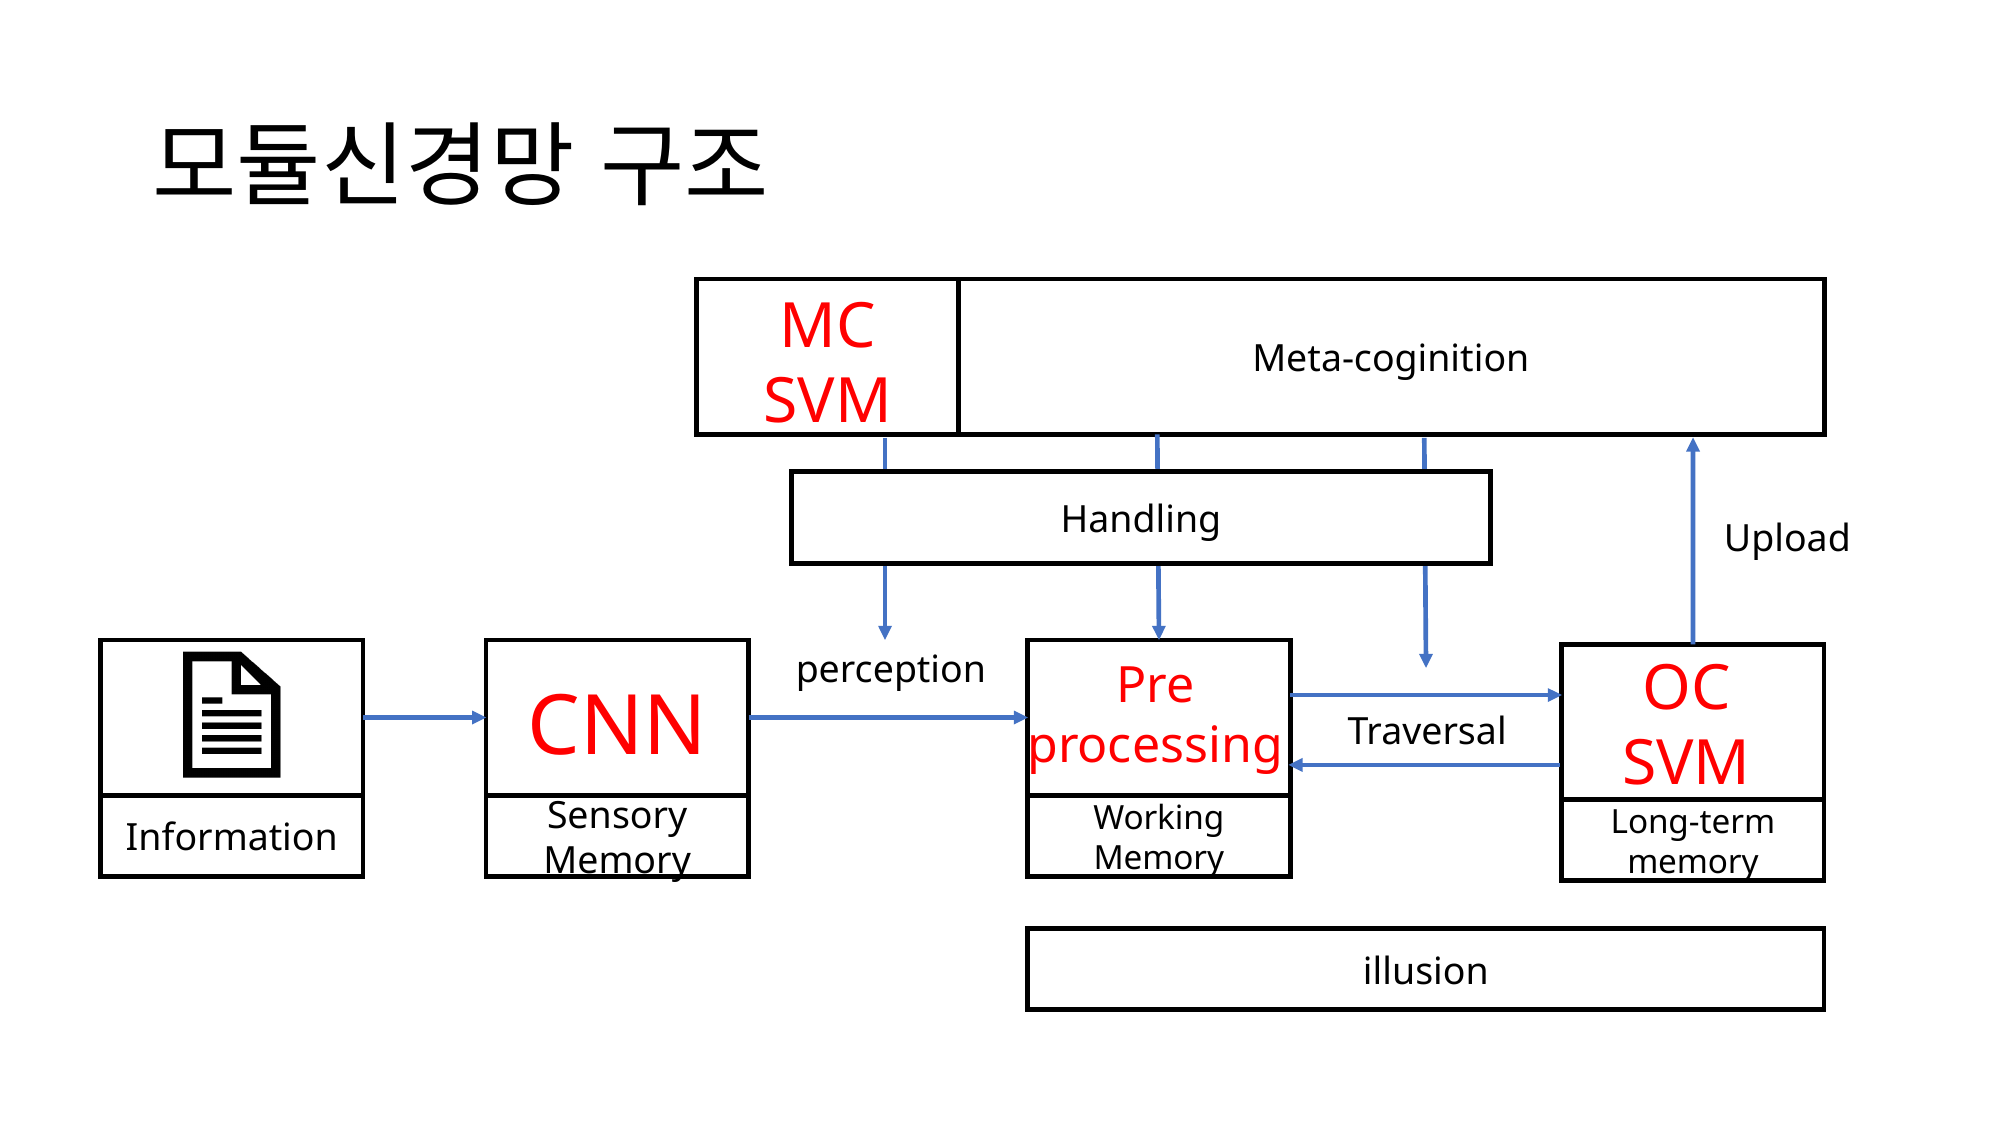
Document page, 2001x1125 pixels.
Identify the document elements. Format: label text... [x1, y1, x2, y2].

title 모듈신경망 구조 [137, 59, 1863, 277]
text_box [100, 277, 1900, 1010]
